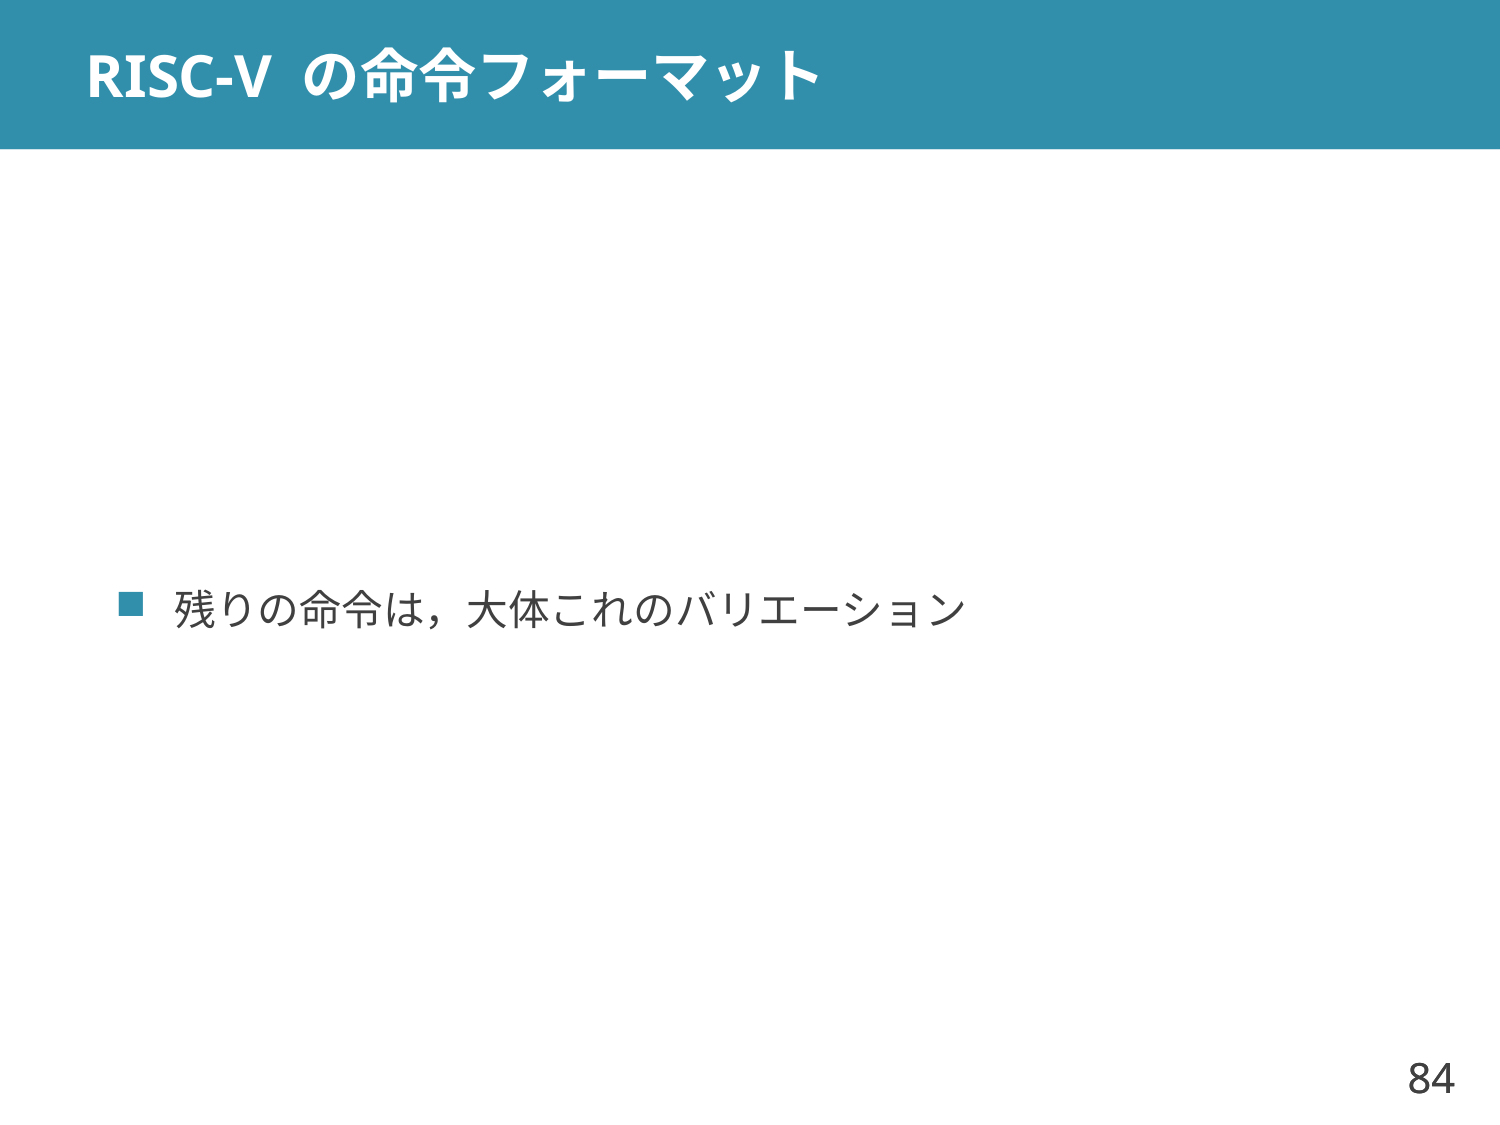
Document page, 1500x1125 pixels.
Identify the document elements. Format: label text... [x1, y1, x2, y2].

title RISC-V の命令フォーマット [70, 0, 1500, 150]
list 残りの命令は，大体これのバリエーション [100, 178, 1459, 1036]
